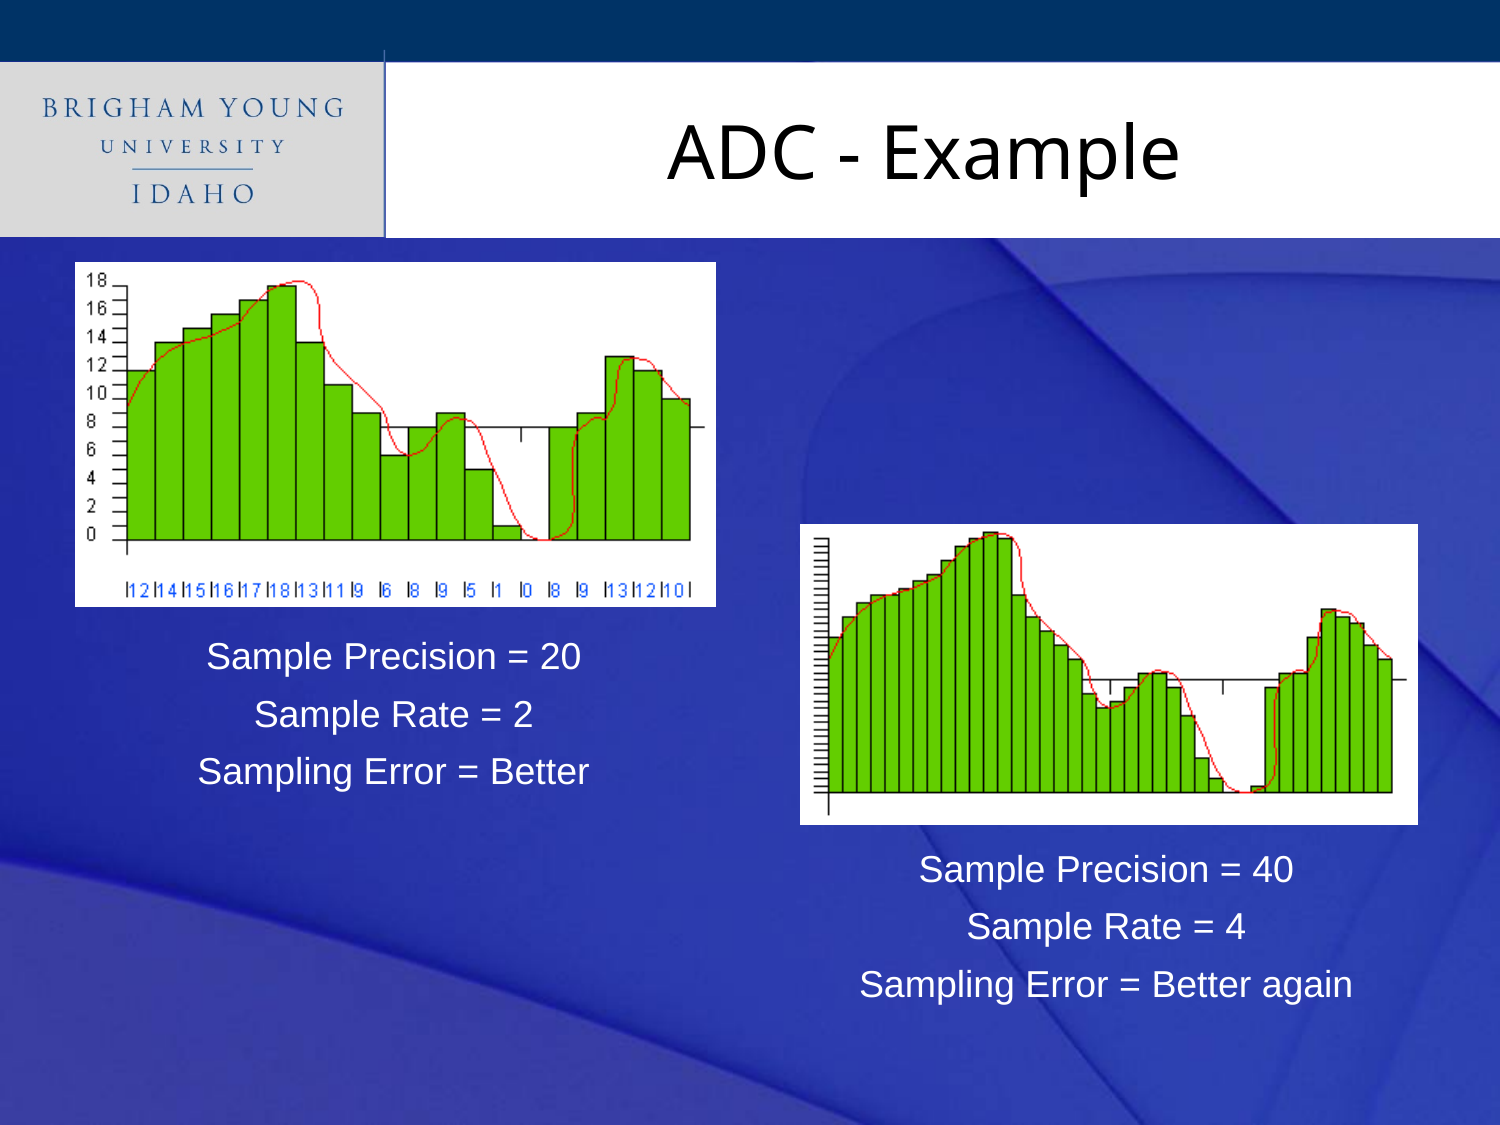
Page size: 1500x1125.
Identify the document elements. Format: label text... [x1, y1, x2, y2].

text_box Sample Precision = 40 Sample Rate = 4 Sampling Error = Better again [837, 837, 1375, 1013]
text_box Sample Precision = 20 Sample Rate = 2 Sampling Error = Better [124, 624, 663, 800]
title ADC - Example [437, 37, 1413, 263]
picture [0, 62, 1500, 1125]
